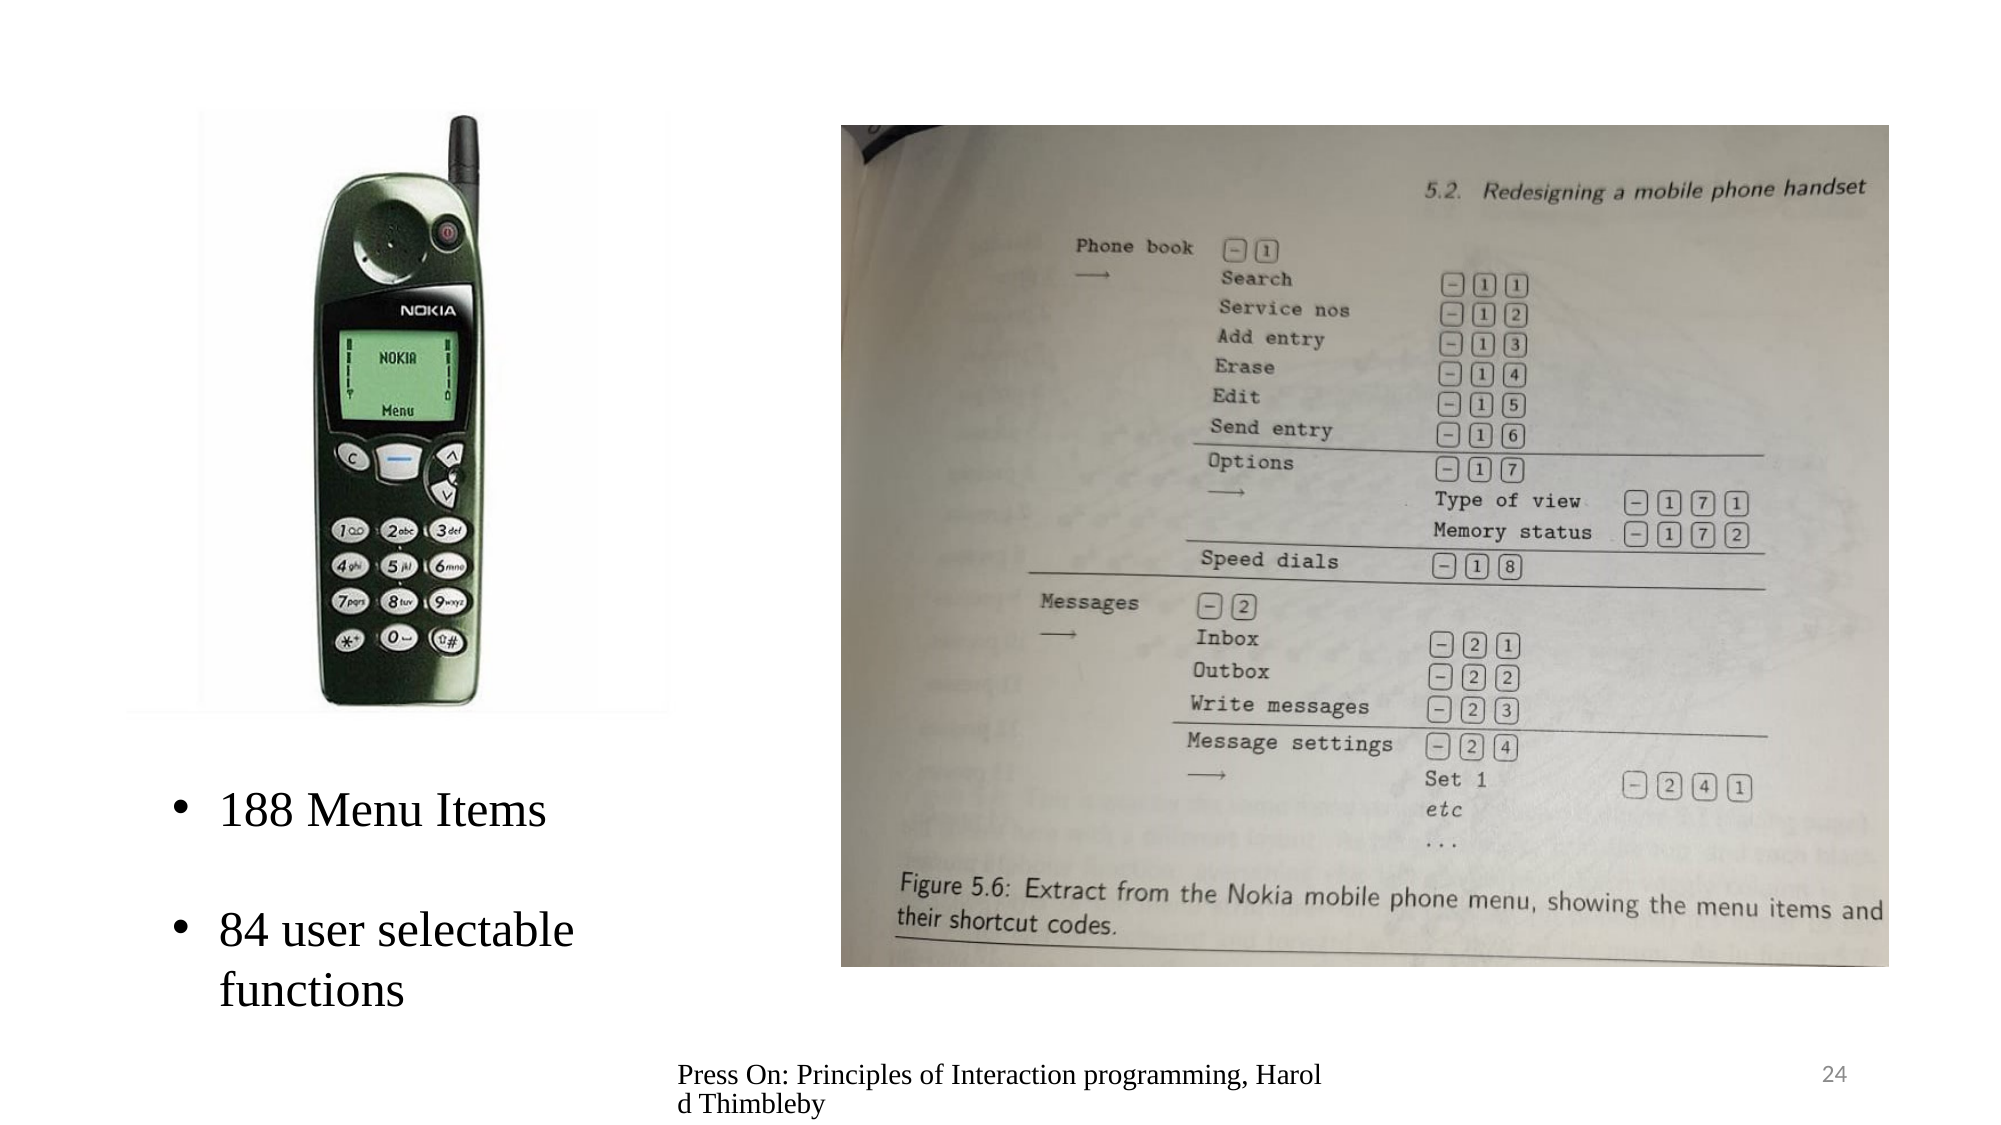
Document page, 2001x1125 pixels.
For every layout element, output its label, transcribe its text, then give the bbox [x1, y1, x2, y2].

footer Press On: Principles of Interaction programming, Harold Thimbleby [662, 1042, 1338, 1103]
picture [118, 102, 676, 721]
picture [841, 125, 1889, 968]
text_box 188 Menu Items 84 user selectable functions [157, 768, 676, 1024]
slide_number 24 [1412, 1042, 1863, 1103]
